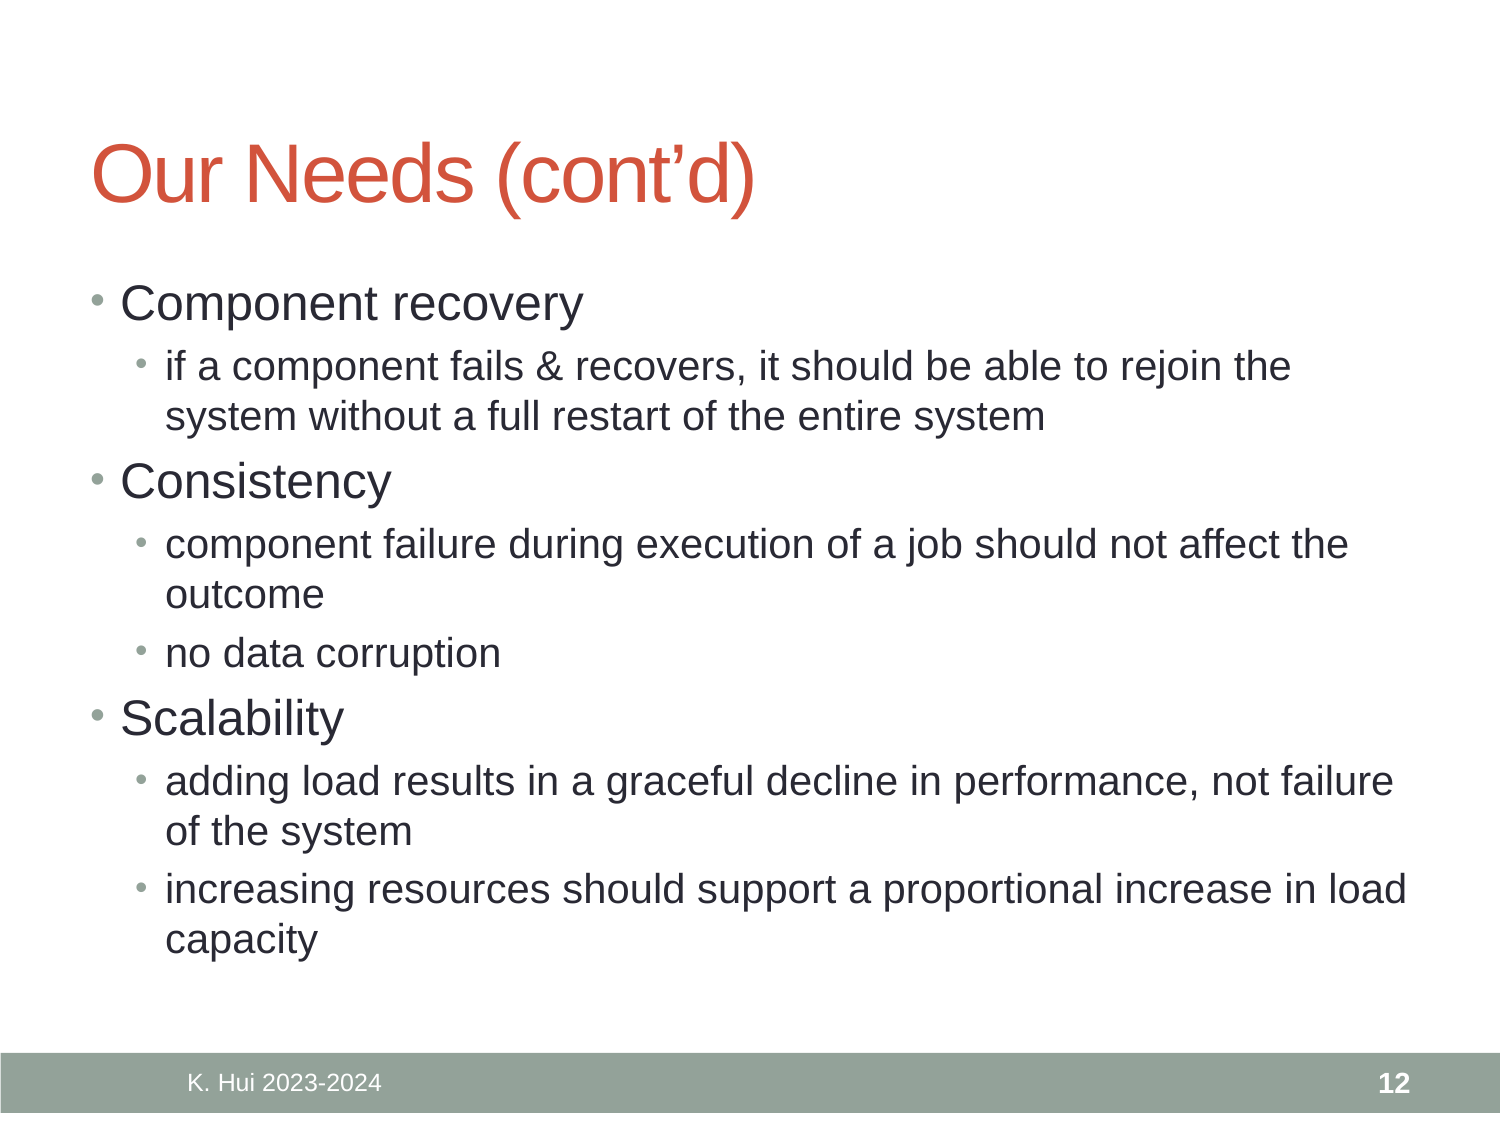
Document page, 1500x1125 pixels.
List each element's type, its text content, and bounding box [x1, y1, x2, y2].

title Our Needs (cont’d) [75, 87, 1425, 250]
list Component recovery if a component fails & recovers, it should be able to rejoin the system without a full restart of the entire system Consistency component failure during execution of a job should not affect the outcome no data corruption Scalability adding load results in a graceful decline in performance, not failure of the system increasing resources should support a proportional increase in load capacity [75, 262, 1425, 1036]
footer K. Hui 2023-2024 [75, 1054, 494, 1109]
slide_number 12 [1250, 1054, 1426, 1109]
